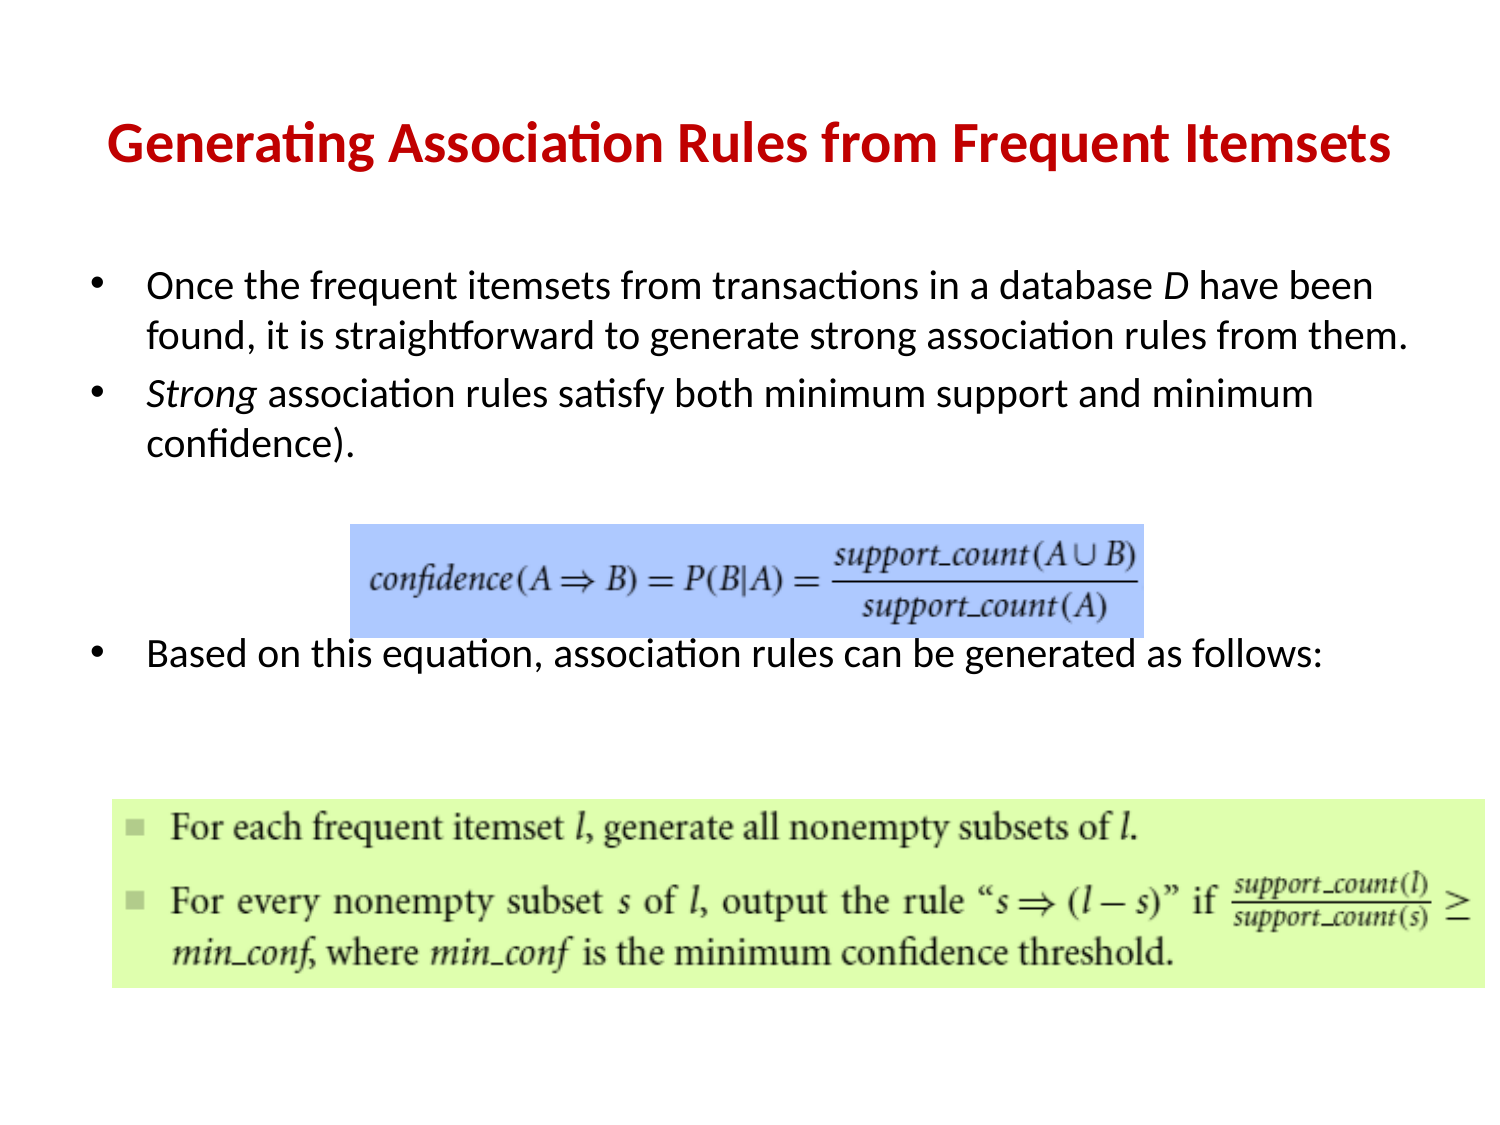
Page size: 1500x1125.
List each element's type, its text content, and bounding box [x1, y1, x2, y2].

list Once the frequent itemsets from transactions in a database D have been found, it is straightforward to generate strong association rules from them. Strong association rules satisfy both minimum support and minimum confidence). Based on this equation, association rules can be generated as follows: [75, 249, 1425, 1050]
picture [349, 524, 1144, 638]
picture [112, 799, 1485, 988]
title Generating Association Rules from Frequent Itemsets [75, 45, 1425, 233]
